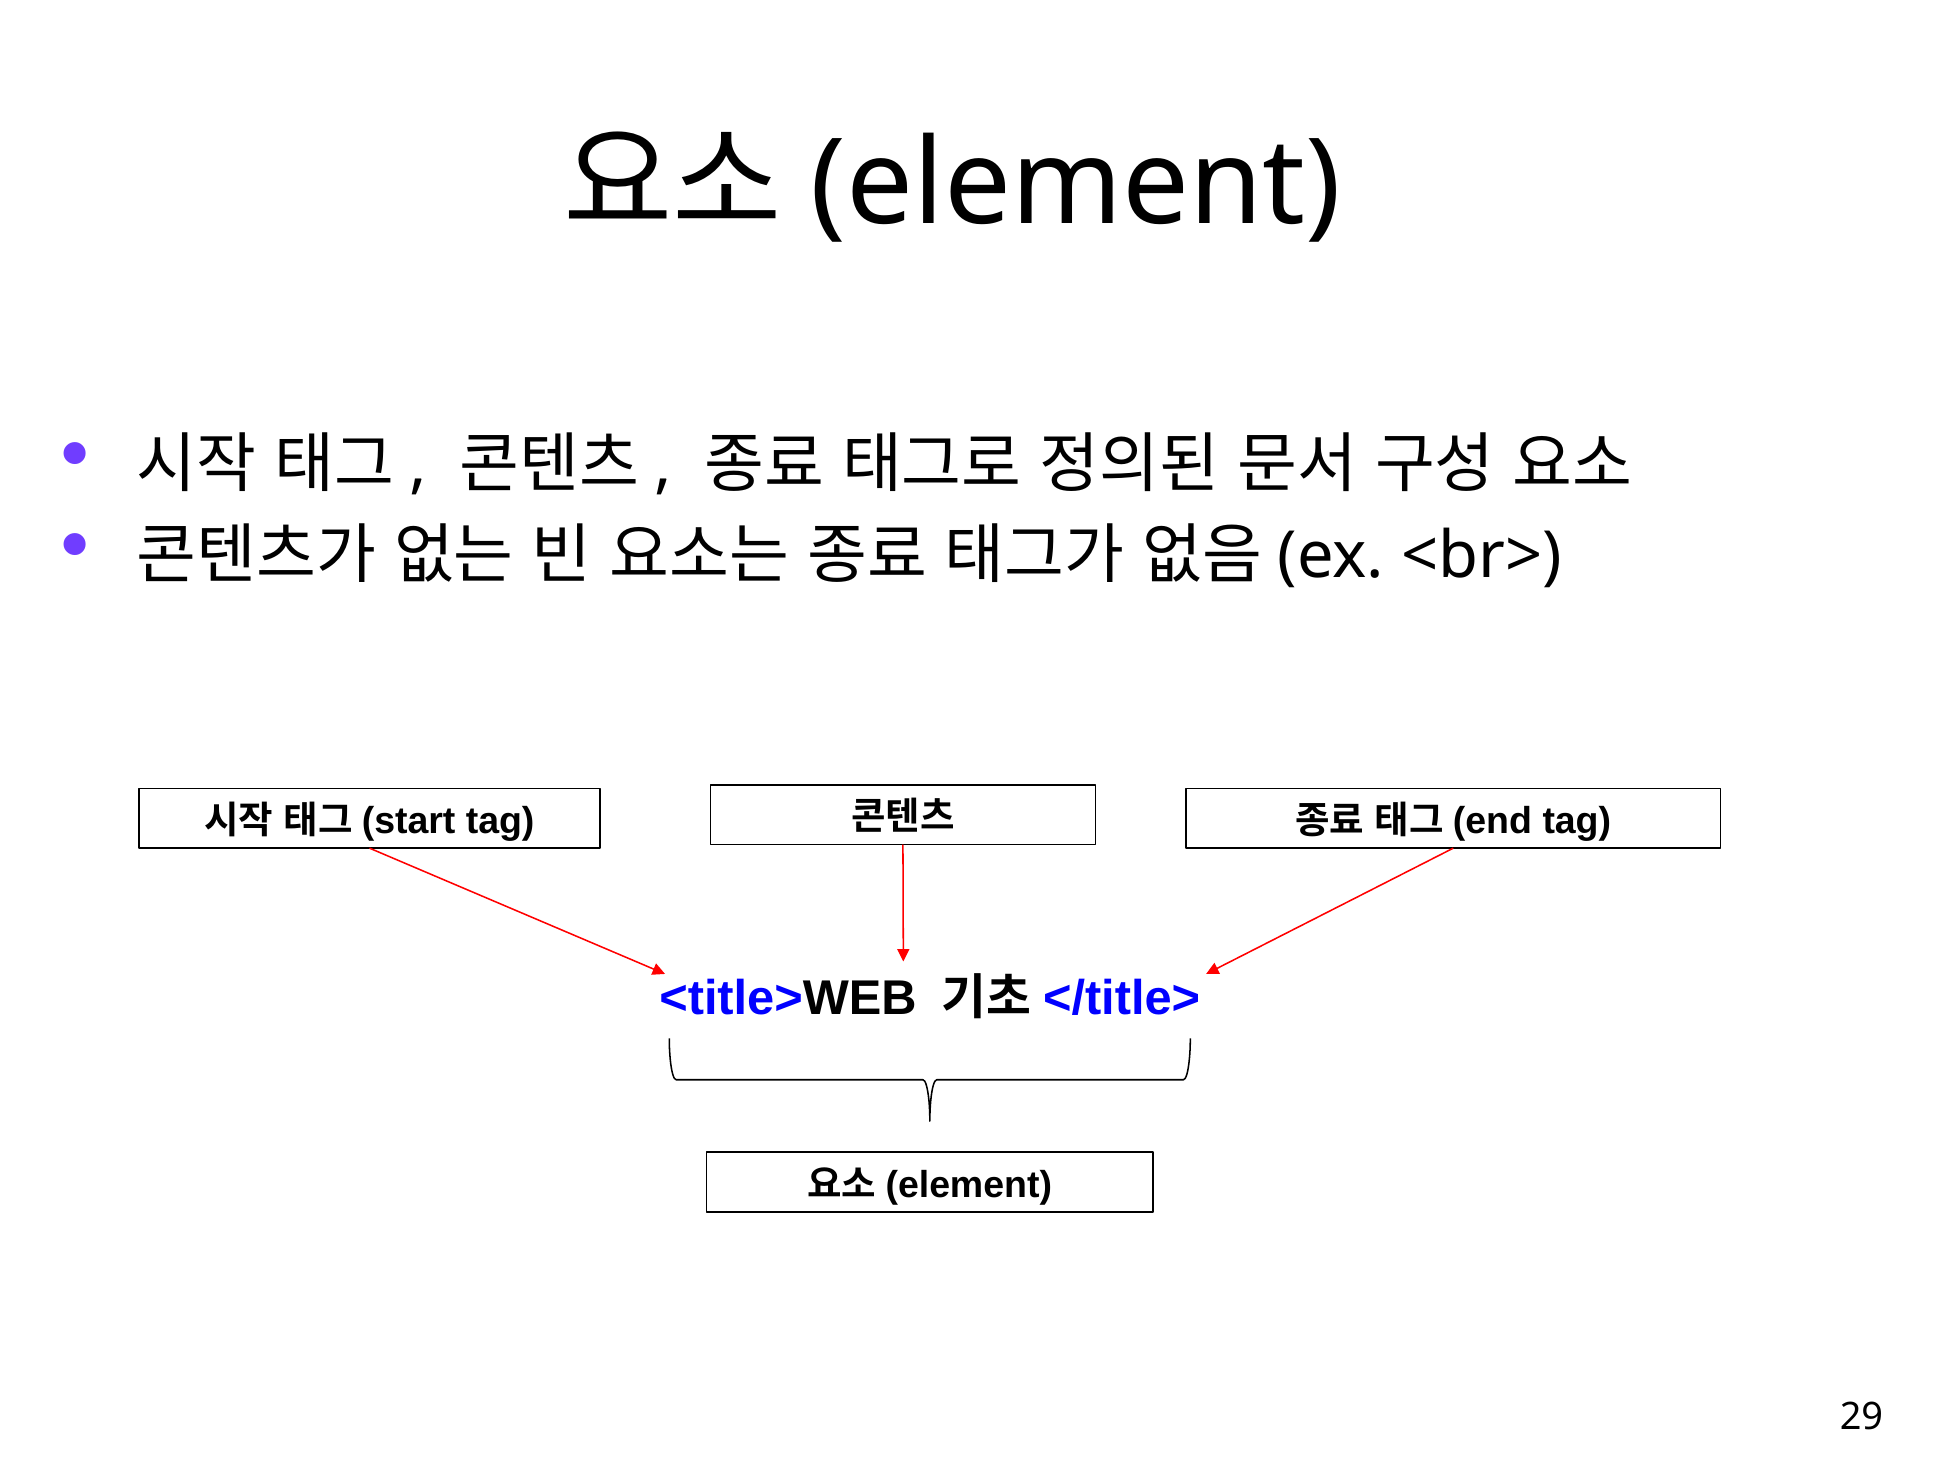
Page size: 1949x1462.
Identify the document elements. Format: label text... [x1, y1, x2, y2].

list 시작 태그, 콘텐츠, 종료 태그로 정의된 문서 구성 요소 콘텐츠가 없는 빈 요소는 종료 태그가 없음(ex. <br>) [48, 414, 1897, 1343]
text_box 콘텐츠 [710, 784, 1096, 845]
text_box [669, 1038, 1191, 1122]
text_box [369, 848, 666, 975]
text_box 종료 태그(end tag) [1186, 788, 1721, 849]
text_box <title>WEB 기초</title> [138, 936, 1721, 1054]
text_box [1205, 848, 1454, 975]
title 요소(element) [156, 92, 1749, 255]
slide_number 29 [1496, 1372, 1899, 1462]
text_box 요소(element) [706, 1152, 1153, 1212]
text_box 시작 태그(start tag) [138, 788, 601, 849]
